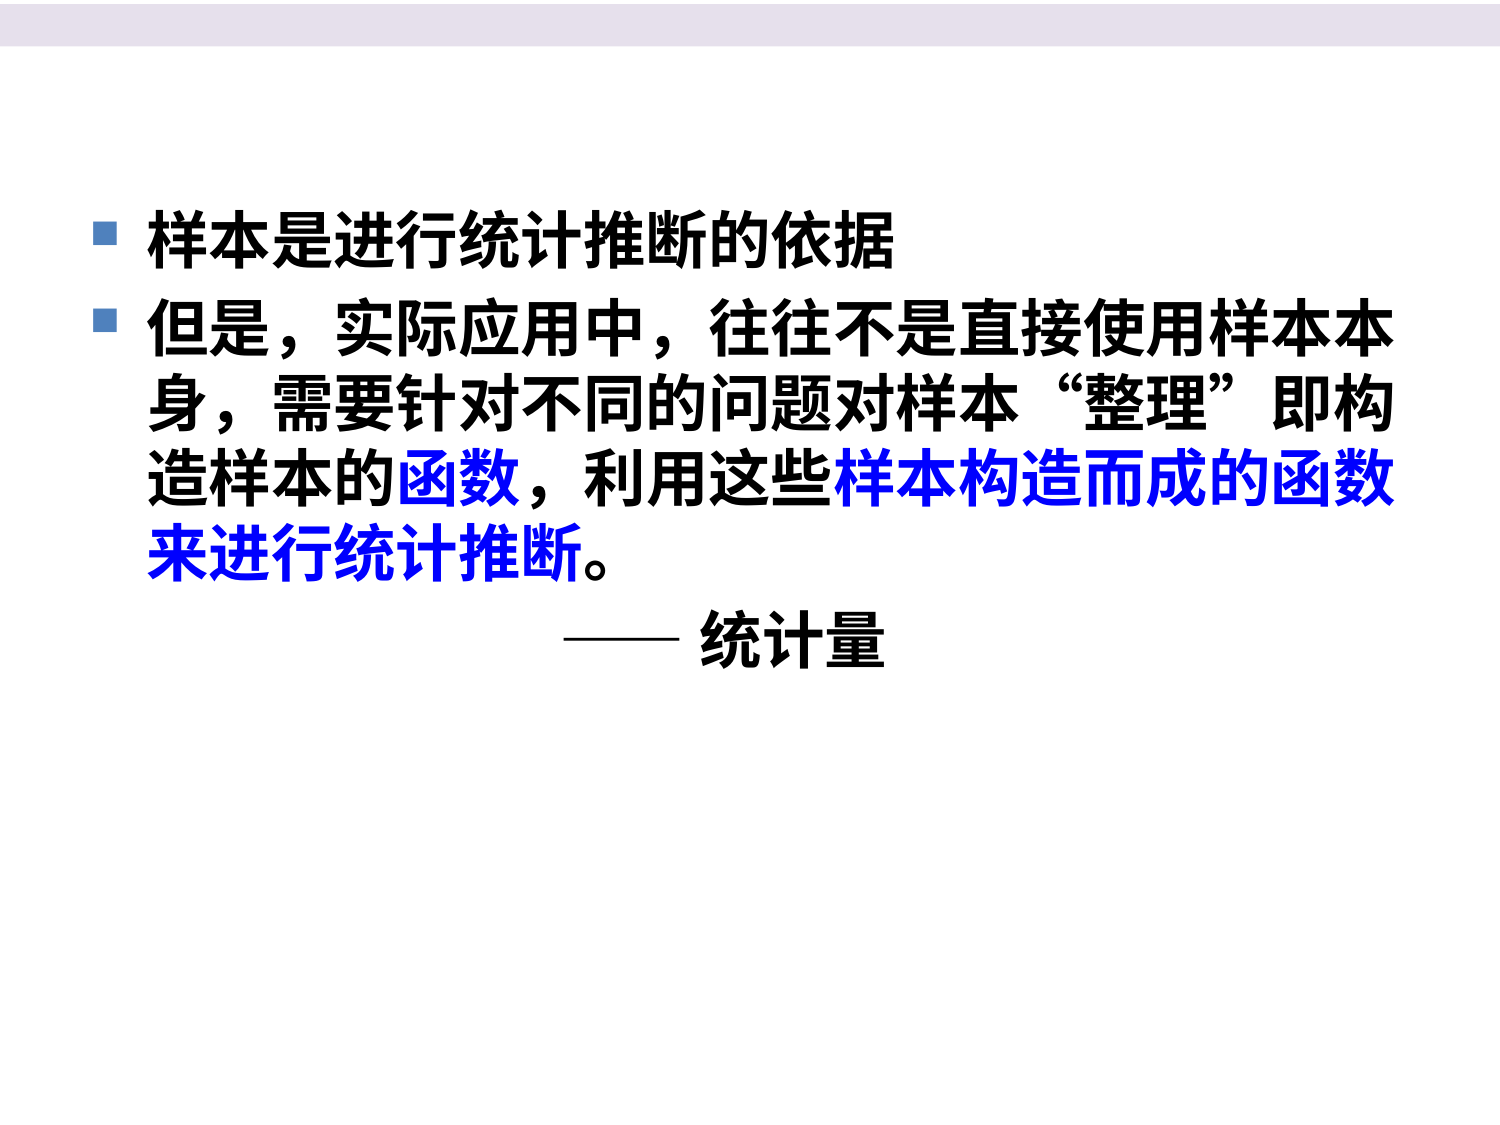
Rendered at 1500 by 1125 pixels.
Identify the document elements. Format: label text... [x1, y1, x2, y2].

text_box 样本是进行统计推断的依据 但是，实际应用中，往往不是直接使用样本本身，需要针对不同的问题对样本“整理”即构造样本的函数，利用这些样本构造而成的函数来进行统计推断。 ——统计量 [74, 156, 1425, 272]
